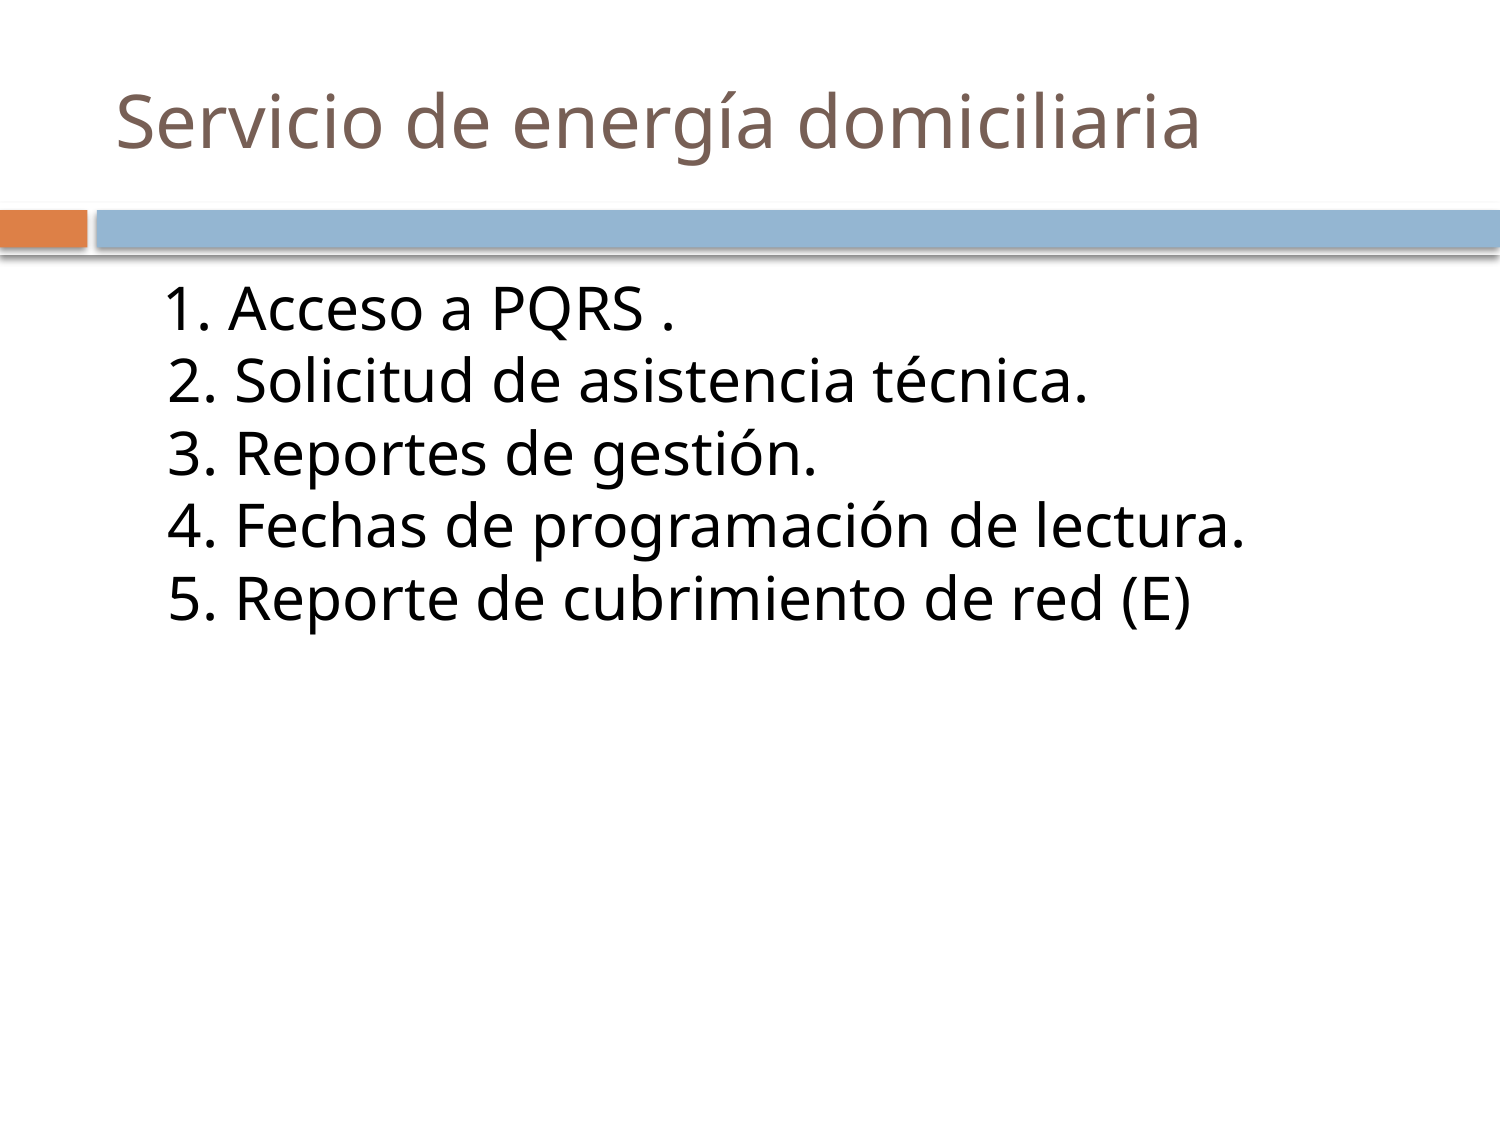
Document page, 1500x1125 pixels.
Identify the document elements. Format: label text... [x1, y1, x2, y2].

title Servicio de energía domiciliaria [100, 37, 1438, 200]
list 1. Acceso a PQRS . 2. Solicitud de asistencia técnica. 3. Reportes de gestión. 4. Fechas de programación de lectura. 5. Reporte de cubrimiento de red (E) [100, 262, 1438, 1000]
